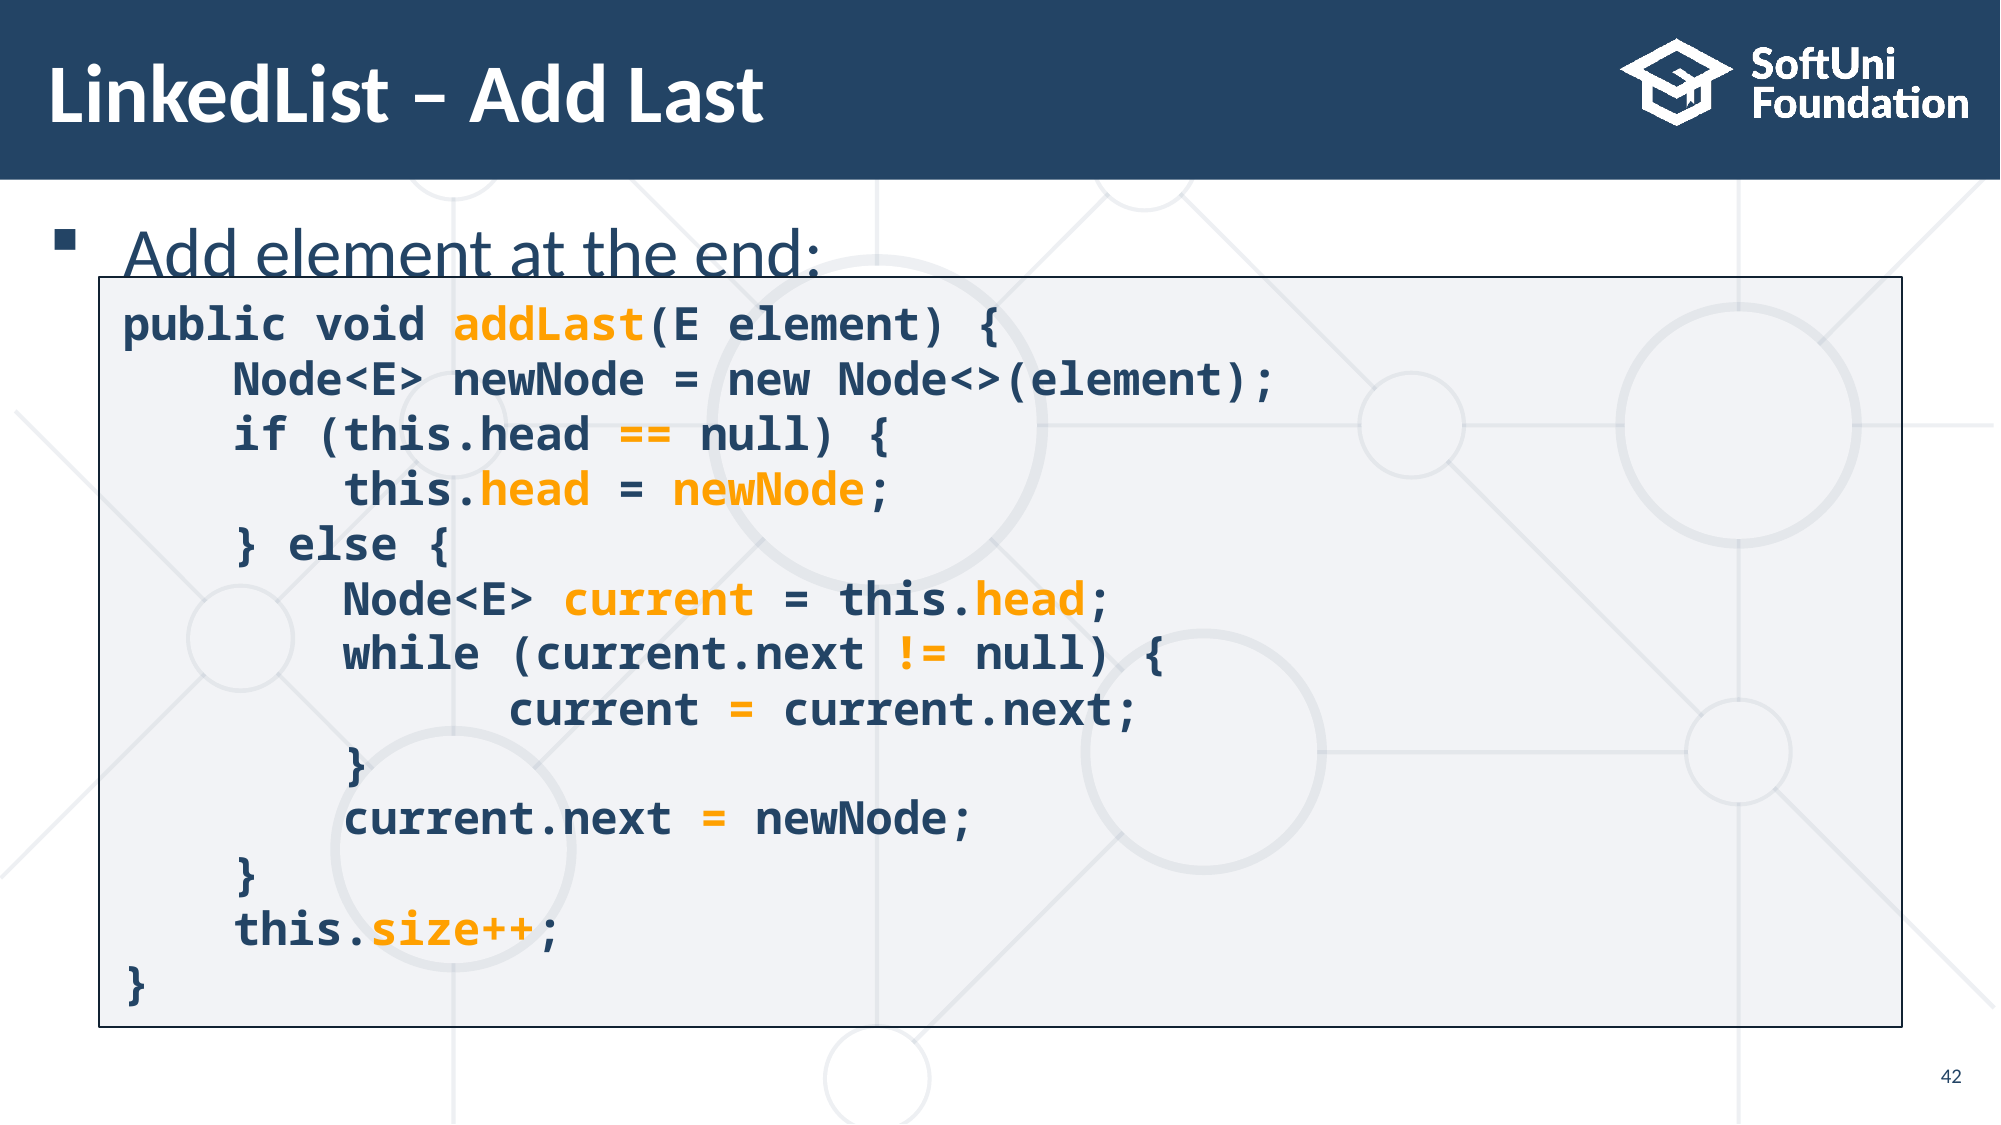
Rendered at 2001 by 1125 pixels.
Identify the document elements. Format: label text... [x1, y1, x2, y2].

picture [1619, 38, 1968, 126]
slide_number 42 [1897, 1049, 1968, 1101]
list Add element at the end: [31, 196, 1970, 309]
title LinkedList – Add Last [31, 16, 1591, 162]
text_box public void addLast(E element) { Node<E> newNode = new Node<>(element); if (this.head == null) { this.head = newNode; } else { Node<E> current = this.head; while (current.next != null) { current = current.next; } current.next = newNode; } this.size++; } [99, 276, 1902, 1027]
